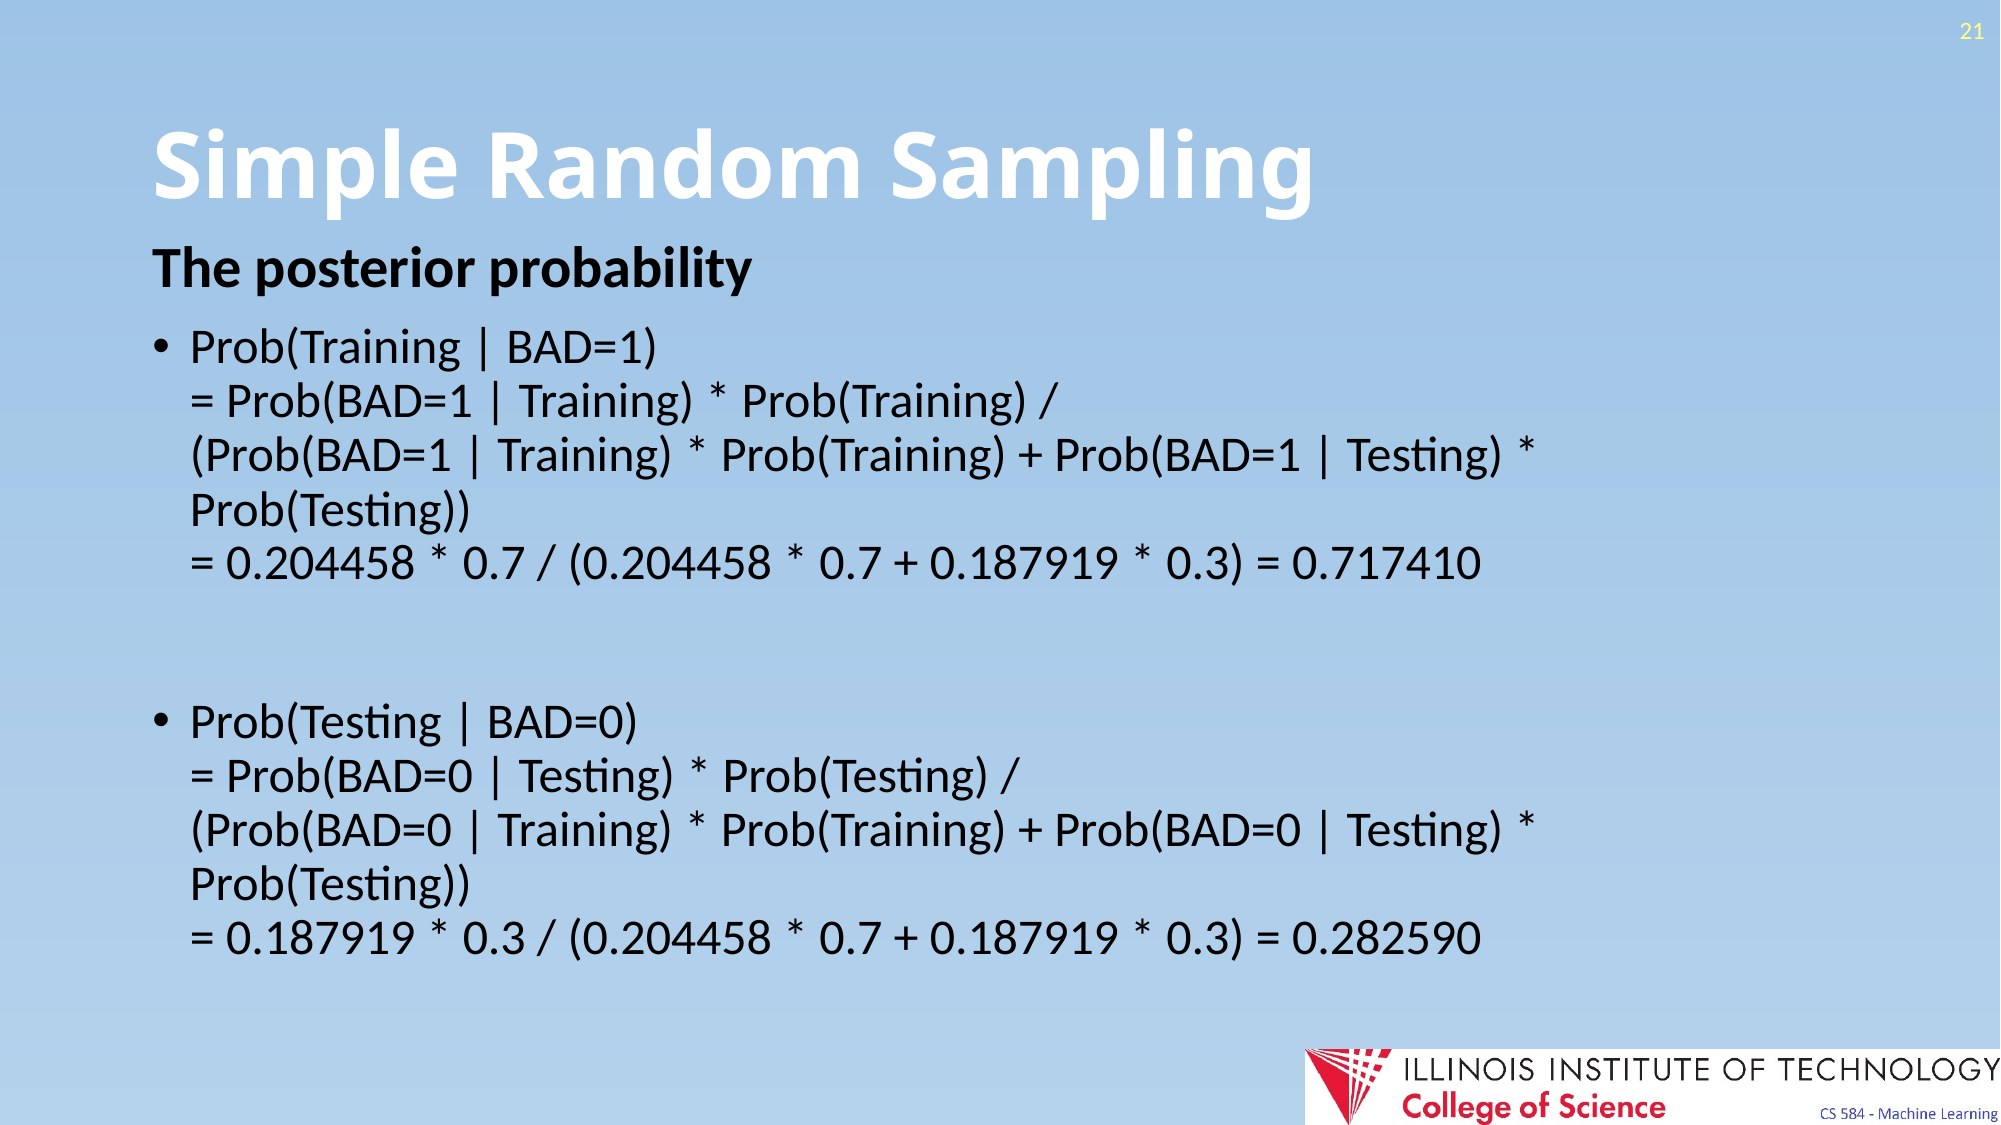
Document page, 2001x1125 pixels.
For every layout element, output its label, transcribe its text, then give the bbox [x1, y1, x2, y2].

slide_number 21 [1550, 0, 2000, 60]
title Simple Random Sampling [137, 59, 1863, 278]
picture [1305, 1049, 2000, 1125]
list The posterior probability Prob(Training | BAD=1) = Prob(BAD=1 | Training) * Prob(Training) / (Prob(BAD=1 | Training) * Prob(Training) + Prob(BAD=1 | Testing) * Prob(Testing)) = 0.204458 * 0.7 / (0.204458 * 0.7 + 0.187919 * 0.3) = 0.717410 Prob(Testing | BAD=0) = Prob(BAD=0 | Testing) * Prob(Testing) / (Prob(BAD=0 | Training) * Prob(Training) + Prob(BAD=0 | Testing) * Prob(Testing)) = 0.187919 * 0.3 / (0.204458 * 0.7 + 0.187919 * 0.3) = 0.282590 [137, 229, 1848, 1014]
